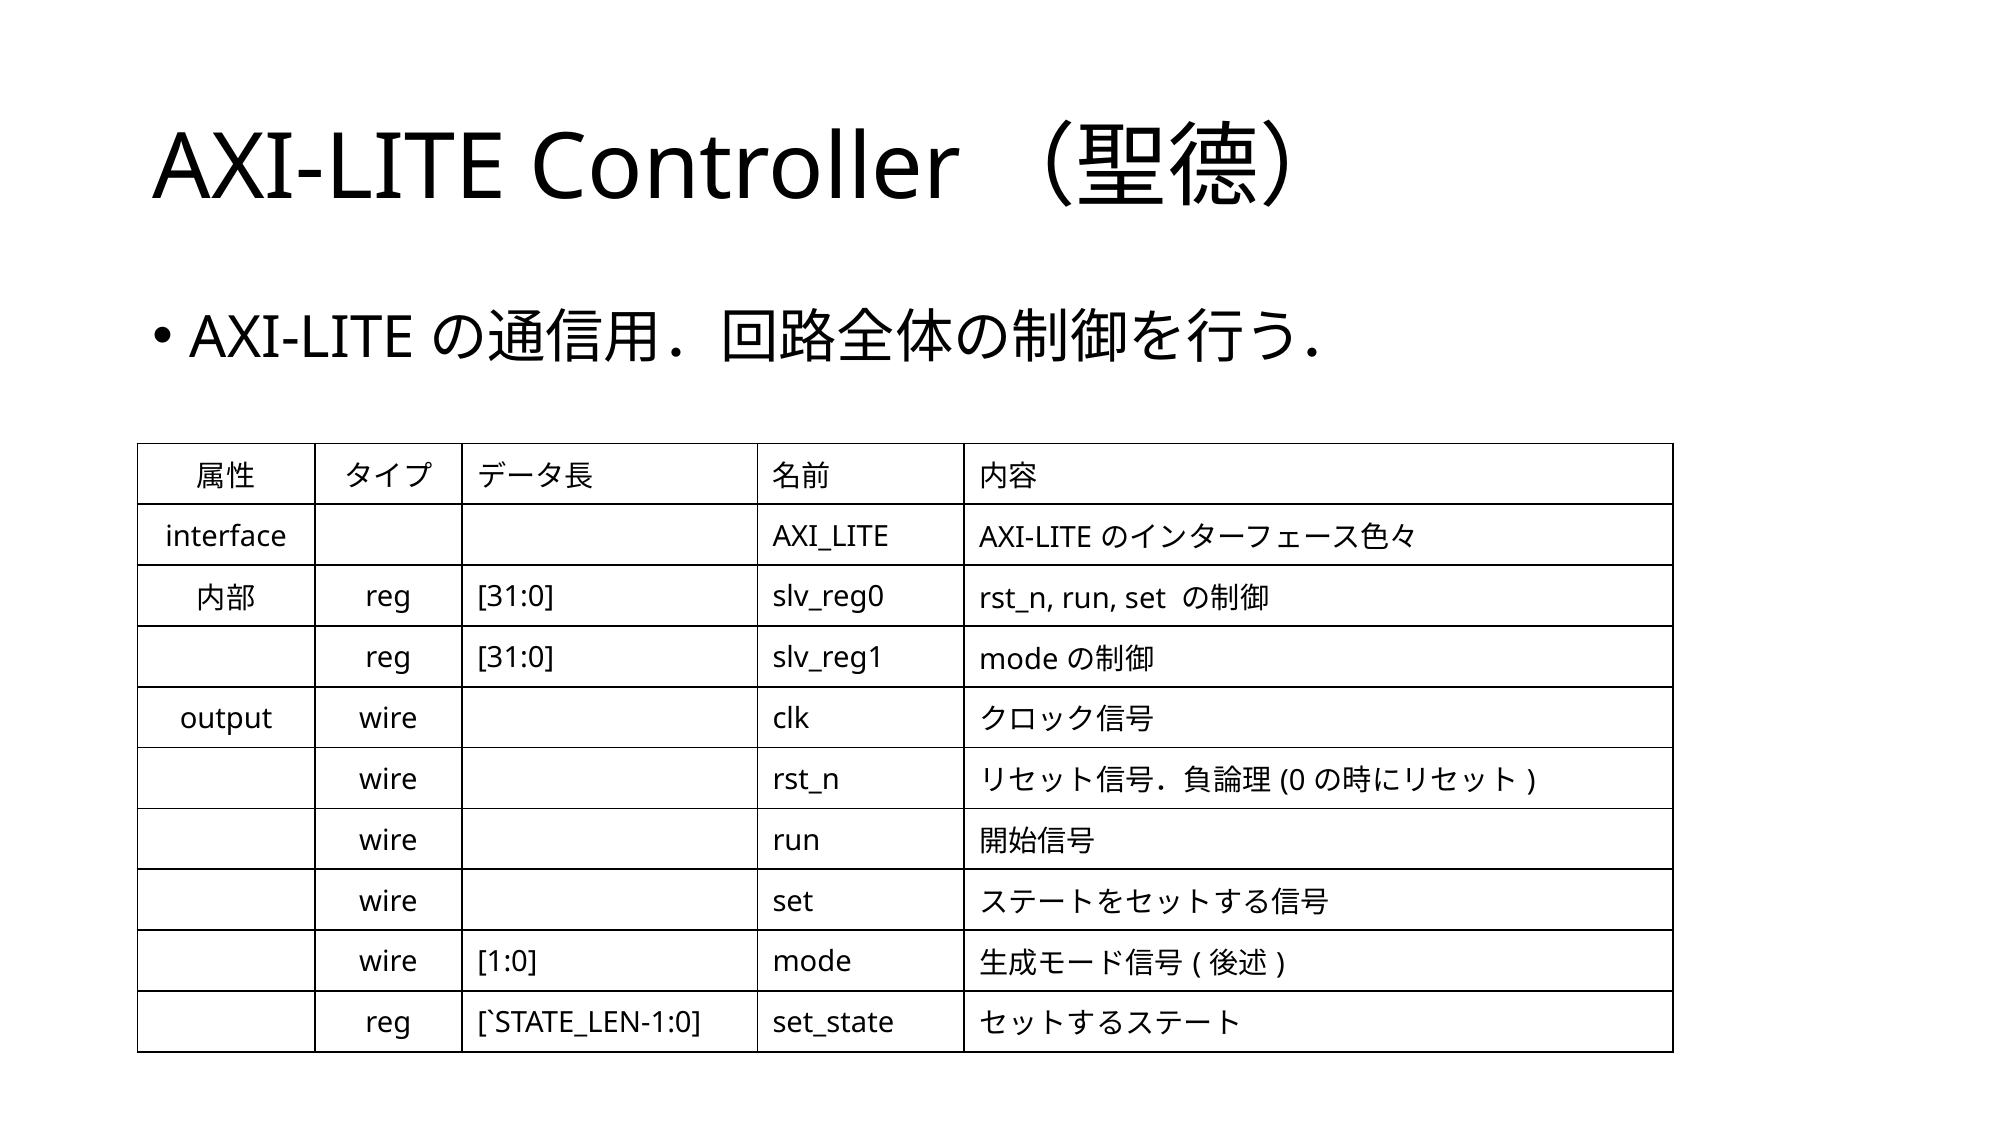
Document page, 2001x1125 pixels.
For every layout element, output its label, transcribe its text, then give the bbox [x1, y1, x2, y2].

table_cell modeの制御 [965, 627, 1672, 686]
table_cell [316, 505, 461, 564]
table_cell [138, 627, 314, 686]
table_cell set_state [758, 992, 963, 1051]
table_cell 開始信号 [965, 809, 1672, 868]
table_cell [463, 748, 757, 808]
table_cell wire [316, 931, 461, 990]
table_cell [138, 748, 314, 808]
title AXI-LITE Controller（聖德） [137, 59, 1863, 278]
table_cell clk [758, 688, 963, 747]
table_cell rst_n [758, 748, 963, 808]
table_cell mode [758, 931, 963, 990]
table_header 内容 [965, 444, 1672, 503]
table_cell slv_reg1 [758, 627, 963, 686]
table_cell reg [316, 627, 461, 686]
table_cell [31:0] [463, 627, 757, 686]
table_cell reg [316, 992, 461, 1051]
table_header タイプ [316, 444, 461, 503]
table_cell ステートをセットする信号 [965, 870, 1672, 929]
table_cell wire [316, 748, 461, 808]
table_cell 内部 [138, 566, 314, 625]
table_cell slv_reg0 [758, 566, 963, 625]
table_cell wire [316, 870, 461, 929]
table_cell [`STATE_LEN-1:0] [463, 992, 757, 1051]
table_header 属性 [138, 444, 314, 503]
table_cell [138, 809, 314, 868]
table_cell [138, 931, 314, 990]
table_cell [1:0] [463, 931, 757, 990]
table_header 名前 [758, 444, 963, 503]
table_cell output [138, 688, 314, 747]
table_cell run [758, 809, 963, 868]
table_cell リセット信号．負論理(0の時にリセット) [965, 748, 1672, 808]
table_cell AXI-LITEのインターフェース色々 [965, 505, 1672, 564]
table_cell [463, 505, 757, 564]
table_cell [31:0] [463, 566, 757, 625]
table_cell interface [138, 505, 314, 564]
table_cell [463, 688, 757, 747]
table_header データ長 [463, 444, 757, 503]
table_cell [138, 992, 314, 1051]
table_cell [138, 870, 314, 929]
table_cell セットするステート [965, 992, 1672, 1051]
table_cell 生成モード信号(後述) [965, 931, 1672, 990]
table_cell rst_n, run, set の制御 [965, 566, 1672, 625]
table_cell wire [316, 809, 461, 868]
table_cell AXI_LITE [758, 505, 963, 564]
table_cell クロック信号 [965, 688, 1672, 747]
table_cell wire [316, 688, 461, 747]
table_cell [463, 809, 757, 868]
table_cell [463, 870, 757, 929]
list AXI-LITEの通信用．回路全体の制御を行う． [137, 299, 1863, 1014]
table_cell reg [316, 566, 461, 625]
table_cell set [758, 870, 963, 929]
